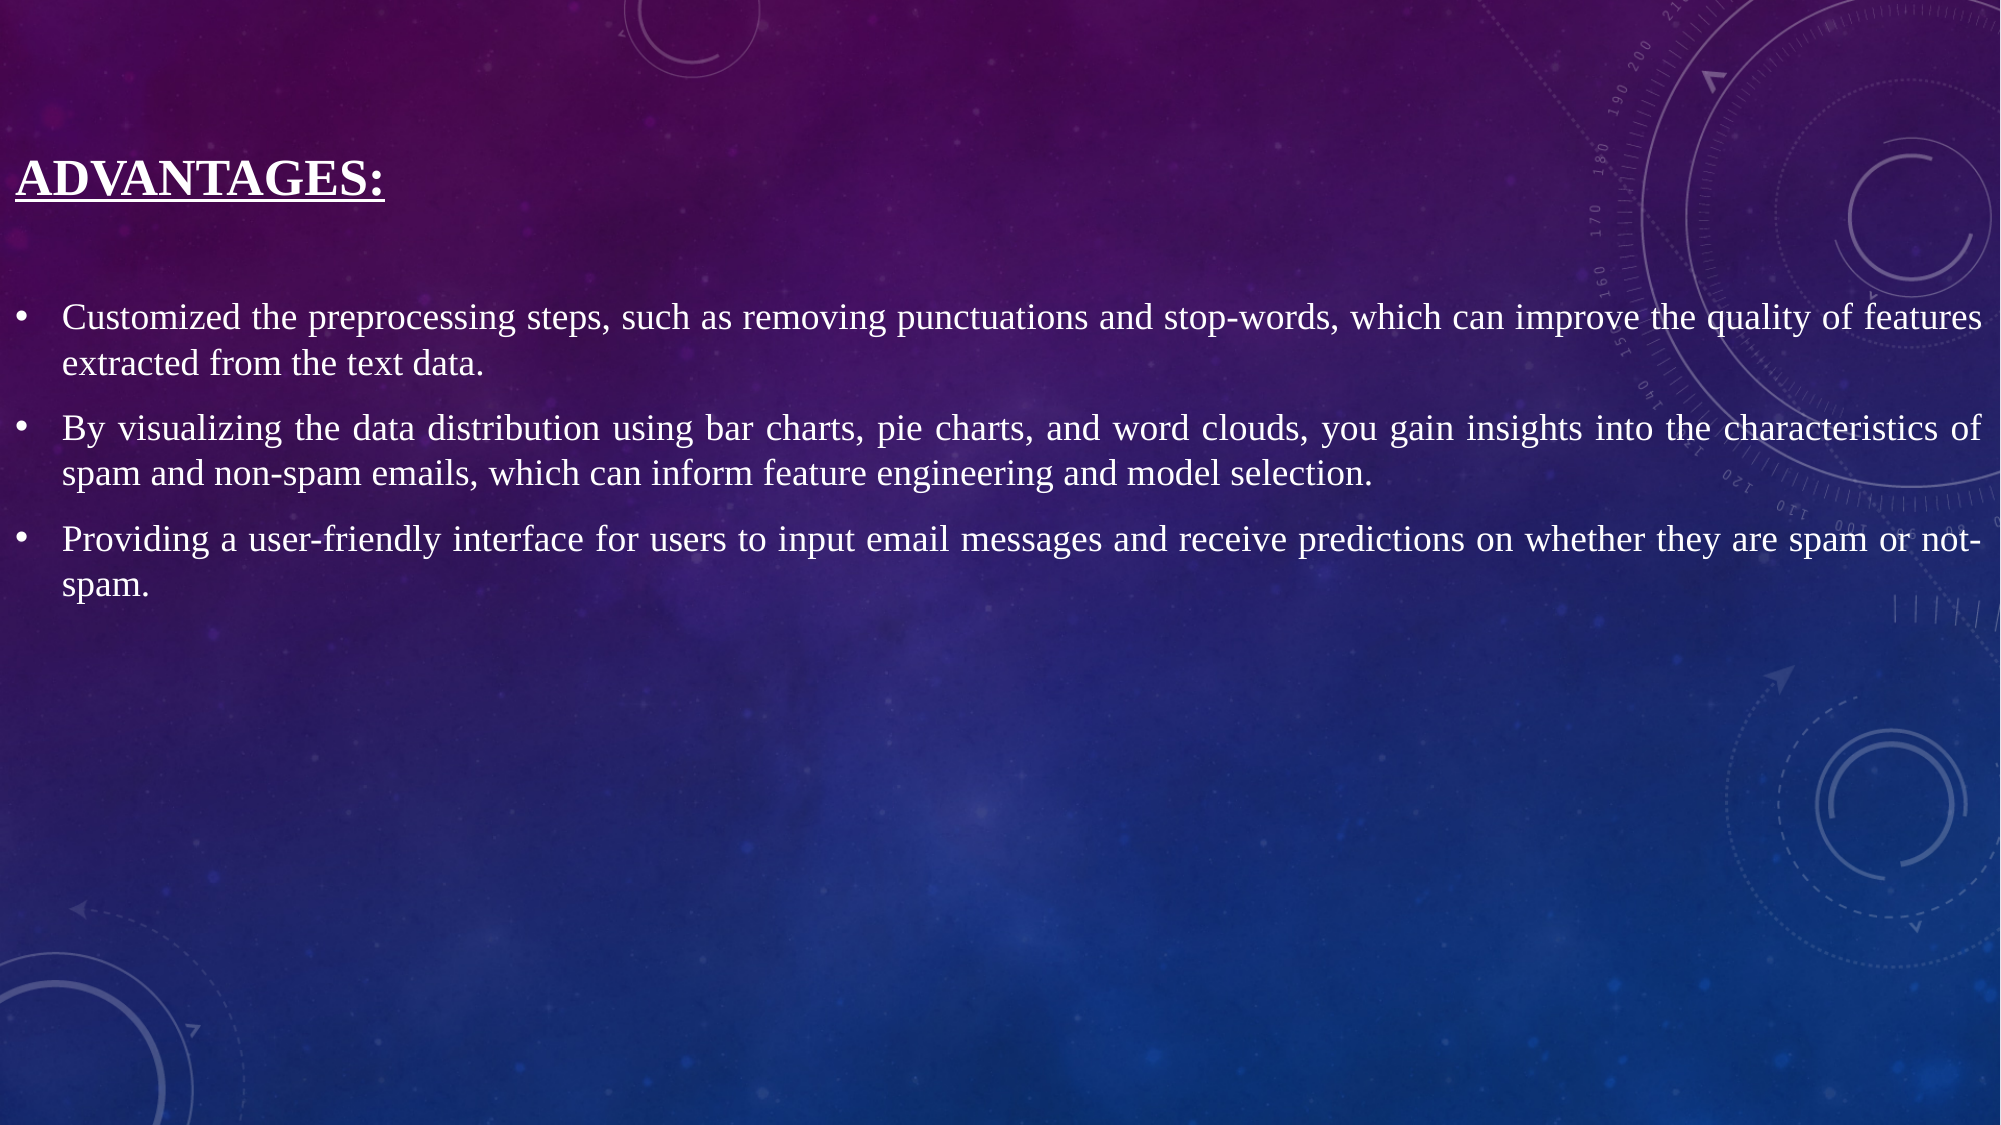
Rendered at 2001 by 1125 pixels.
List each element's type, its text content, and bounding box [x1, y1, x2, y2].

list Customized the preprocessing steps, such as removing punctuations and stop-words, which can improve the quality of features extracted from the text data. By visualizing the data distribution using bar charts, pie charts, and word clouds, you gain insights into the characteristics of spam and non-spam emails, which can inform feature engineering and model selection. Providing a user-friendly interface for users to input email messages and receive predictions on whether they are spam or not-spam. [0, 272, 2000, 691]
title ADVANTAGES: [0, 102, 2000, 248]
picture [0, 0, 2001, 1125]
